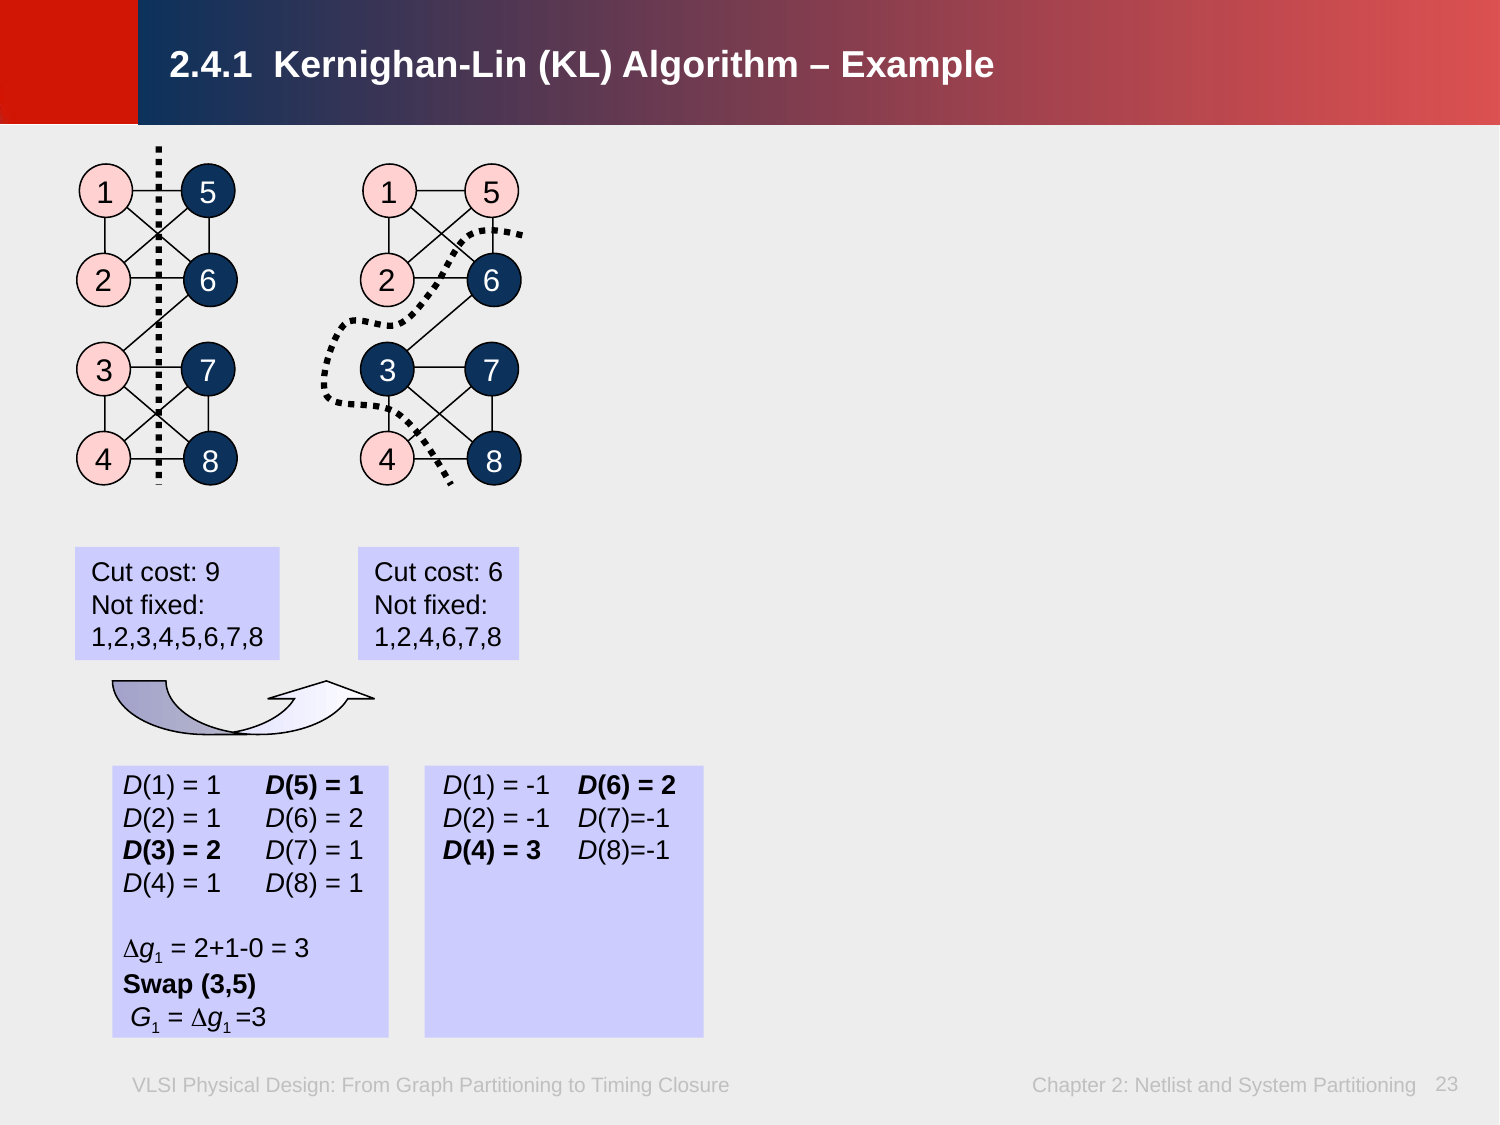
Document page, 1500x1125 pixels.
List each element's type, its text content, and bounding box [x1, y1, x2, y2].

text_box [126, 354, 131, 384]
text_box [369, 300, 405, 307]
text_box [491, 342, 507, 347]
text_box 5 [186, 169, 230, 213]
text_box [372, 480, 403, 485]
text_box [375, 213, 405, 218]
text_box [193, 300, 228, 307]
text_box [86, 300, 122, 307]
text_box 6 [505, 272, 513, 300]
text_box 2 [365, 257, 409, 300]
text_box [88, 342, 119, 347]
text_box [476, 431, 512, 438]
text_box 8 [189, 438, 232, 482]
text_box D(1) = 1 D(5) = 1 D(2) = 1 D(6) = 2 D(3) = 2 D(7) = 1 D(4) = 1 D(8) = 1 g1 = 2+1-0 = 3 Swap (3,5) G1 = g1 =3 [112, 765, 389, 1038]
text_box [467, 441, 473, 475]
text_box [230, 261, 238, 298]
text_box [127, 174, 133, 207]
text_box [193, 391, 224, 396]
slide_number 23 [1297, 1061, 1475, 1109]
text_box [76, 443, 81, 473]
text_box [513, 352, 519, 386]
text_box [477, 213, 507, 218]
text_box 7 [186, 347, 230, 391]
text_box [181, 175, 186, 206]
text_box [230, 175, 235, 206]
text_box Cut cost: 6 Not fixed: 1,2,4,6,7,8 [358, 546, 520, 661]
text_box [409, 442, 414, 474]
text_box [516, 442, 521, 474]
text_box [88, 480, 119, 485]
text_box [88, 431, 119, 436]
text_box 3 [83, 347, 126, 391]
text_box [230, 353, 235, 385]
title 2.4.1 Kernighan-Lin (KL) Algorithm – Example [138, 0, 1500, 125]
text_box [91, 213, 121, 218]
text_box [88, 391, 119, 396]
text_box [196, 253, 224, 257]
text_box [181, 354, 186, 384]
text_box [503, 300, 512, 305]
text_box [90, 253, 118, 257]
text_box 4 [81, 436, 125, 480]
picture [0, 0, 138, 124]
text_box [112, 680, 375, 735]
text_box [193, 431, 228, 438]
text_box [183, 442, 189, 474]
text_box [476, 163, 508, 169]
text_box [409, 264, 414, 296]
text_box [465, 175, 470, 207]
text_box D(1) = -1 D(6) = 2 D(2) = -1 D(7)=-1 D(4) = 3 D(8)=-1 [424, 765, 704, 1038]
text_box [362, 176, 367, 205]
text_box [372, 431, 403, 436]
text_box RTL [113, 681, 238, 734]
text_box [79, 175, 84, 206]
text_box 1 [367, 170, 411, 213]
text_box [125, 442, 131, 475]
text_box 2 [81, 257, 125, 300]
text_box 1 [84, 170, 127, 213]
text_box 6 [186, 257, 230, 300]
text_box [360, 265, 365, 295]
text_box [76, 265, 81, 295]
text_box [193, 342, 224, 347]
text_box [372, 163, 407, 170]
text_box [513, 263, 521, 299]
text_box Cut cost: 9 Not fixed: 1,2,3,4,5,6,7,8 [75, 546, 280, 661]
text_box [193, 213, 223, 218]
text_box [478, 391, 507, 396]
text_box 4 [365, 436, 409, 480]
text_box [411, 174, 417, 207]
text_box [323, 230, 523, 485]
text_box 5 [470, 169, 513, 213]
text_box [373, 253, 401, 257]
text_box [232, 442, 238, 474]
text_box [125, 263, 131, 296]
text_box [89, 163, 123, 170]
text_box 7 [479, 347, 513, 391]
text_box 8 [473, 438, 516, 482]
text_box [192, 163, 224, 169]
text_box [76, 352, 83, 387]
text_box [513, 174, 519, 207]
text_box [360, 443, 365, 473]
